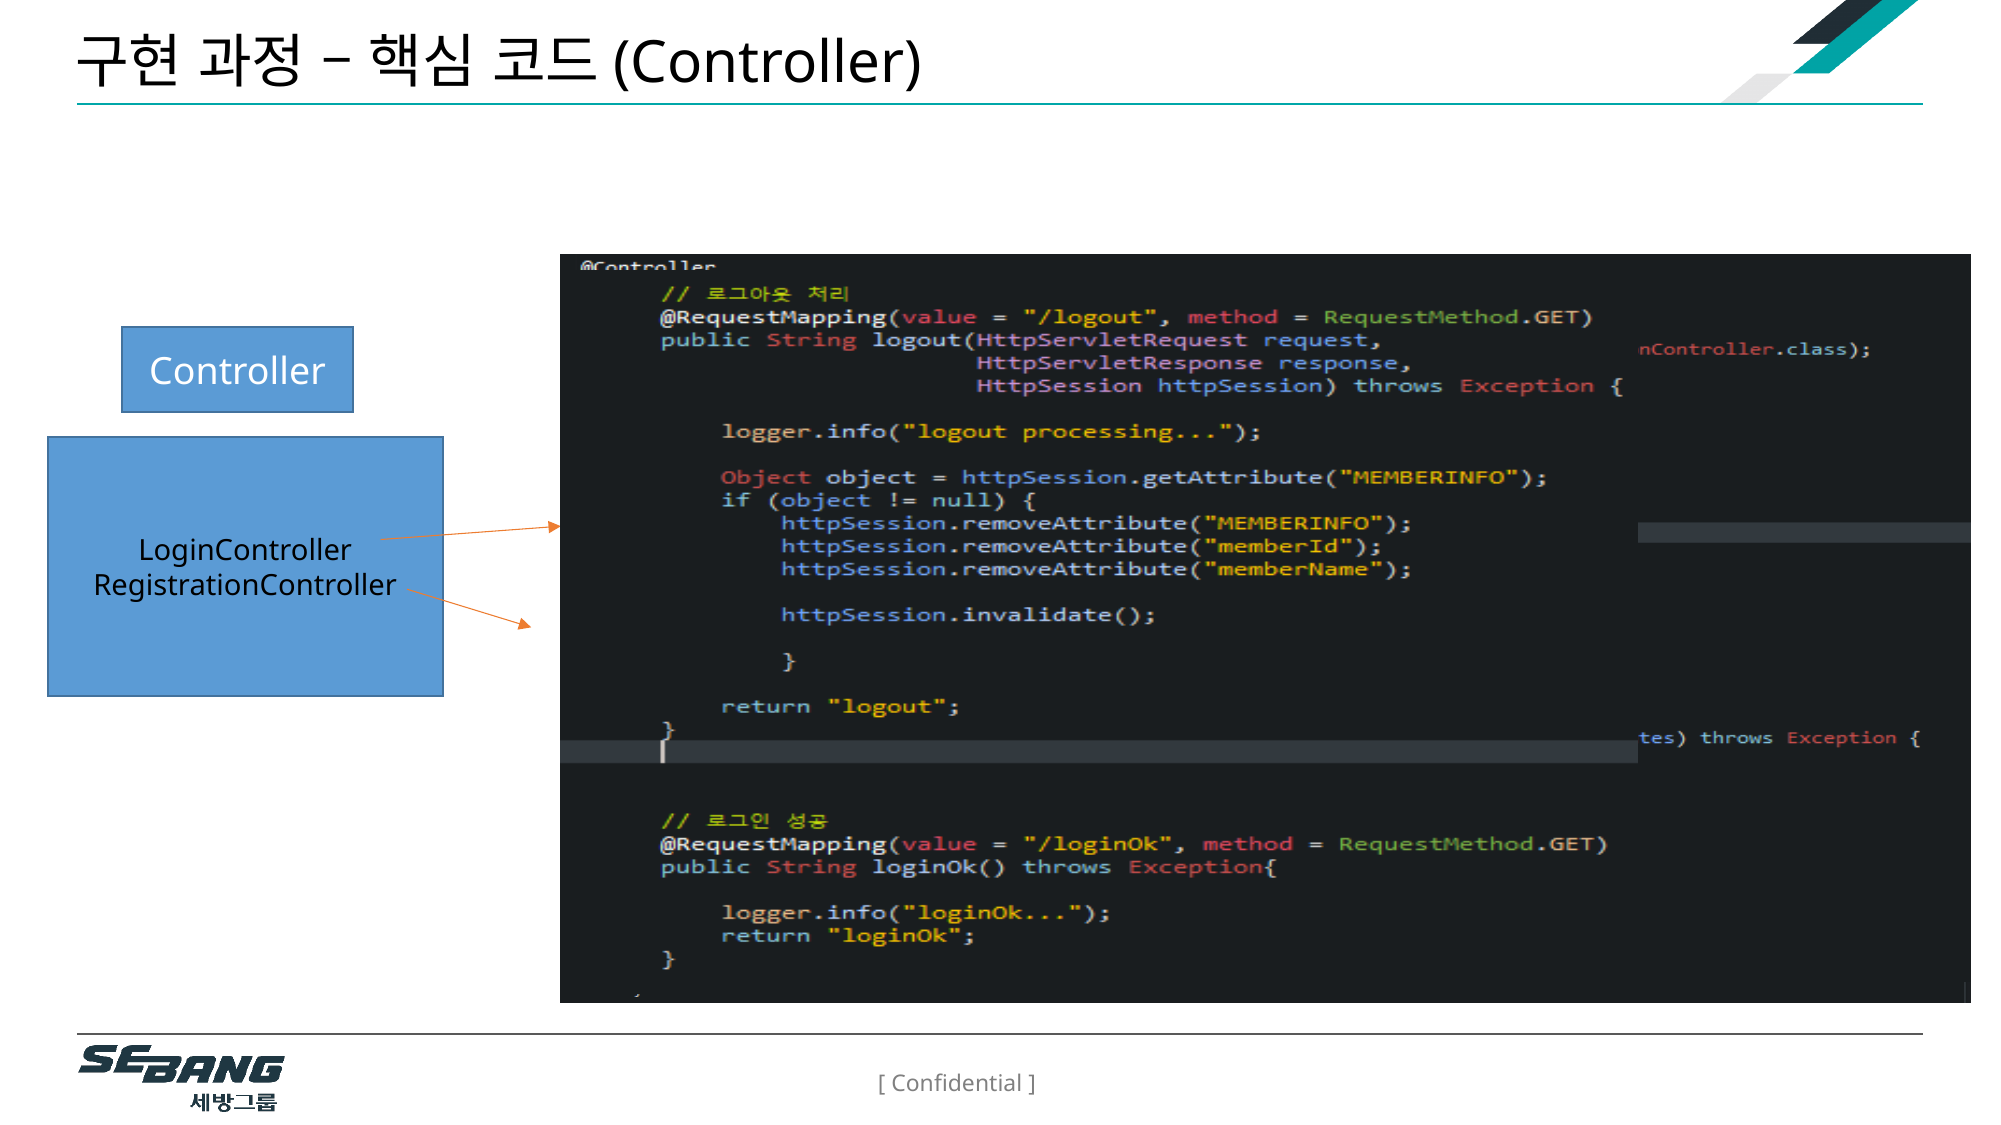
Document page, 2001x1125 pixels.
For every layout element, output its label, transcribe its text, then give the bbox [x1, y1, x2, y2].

title 구현 과정 – 핵심 코드(Controller) [60, 0, 1785, 173]
text_box Controller [121, 326, 354, 413]
picture [560, 254, 1971, 1003]
picture [1785, 0, 1919, 103]
text_box LoginController RegistrationController [47, 436, 444, 697]
picture [78, 1045, 285, 1112]
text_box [380, 526, 560, 540]
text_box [407, 589, 532, 628]
